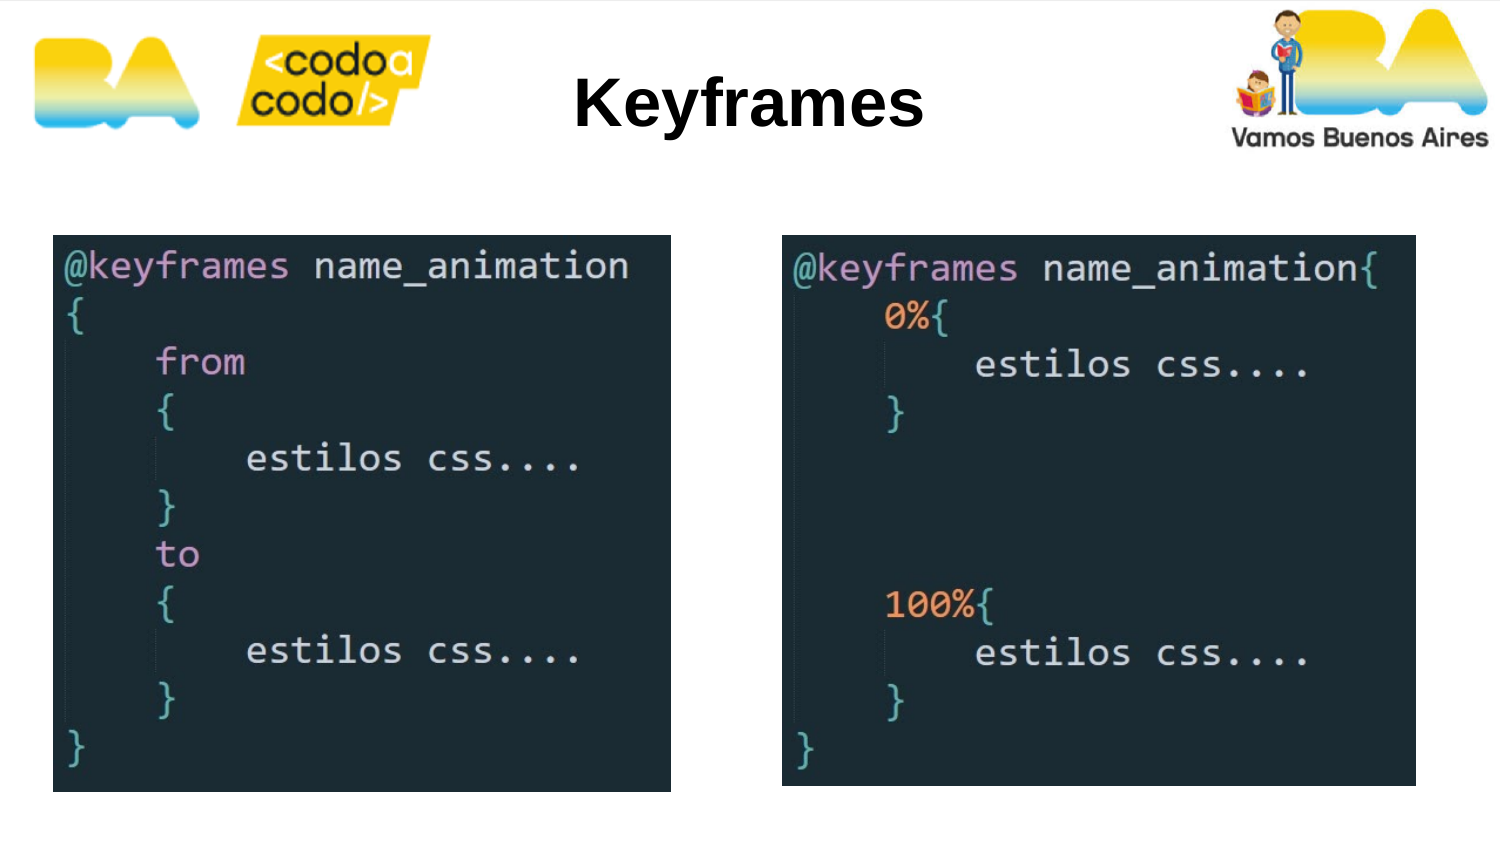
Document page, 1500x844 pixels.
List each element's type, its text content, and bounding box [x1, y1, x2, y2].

picture [0, 146, 1500, 844]
picture [0, 0, 1500, 51]
text_box Keyframes [0, 51, 1500, 146]
